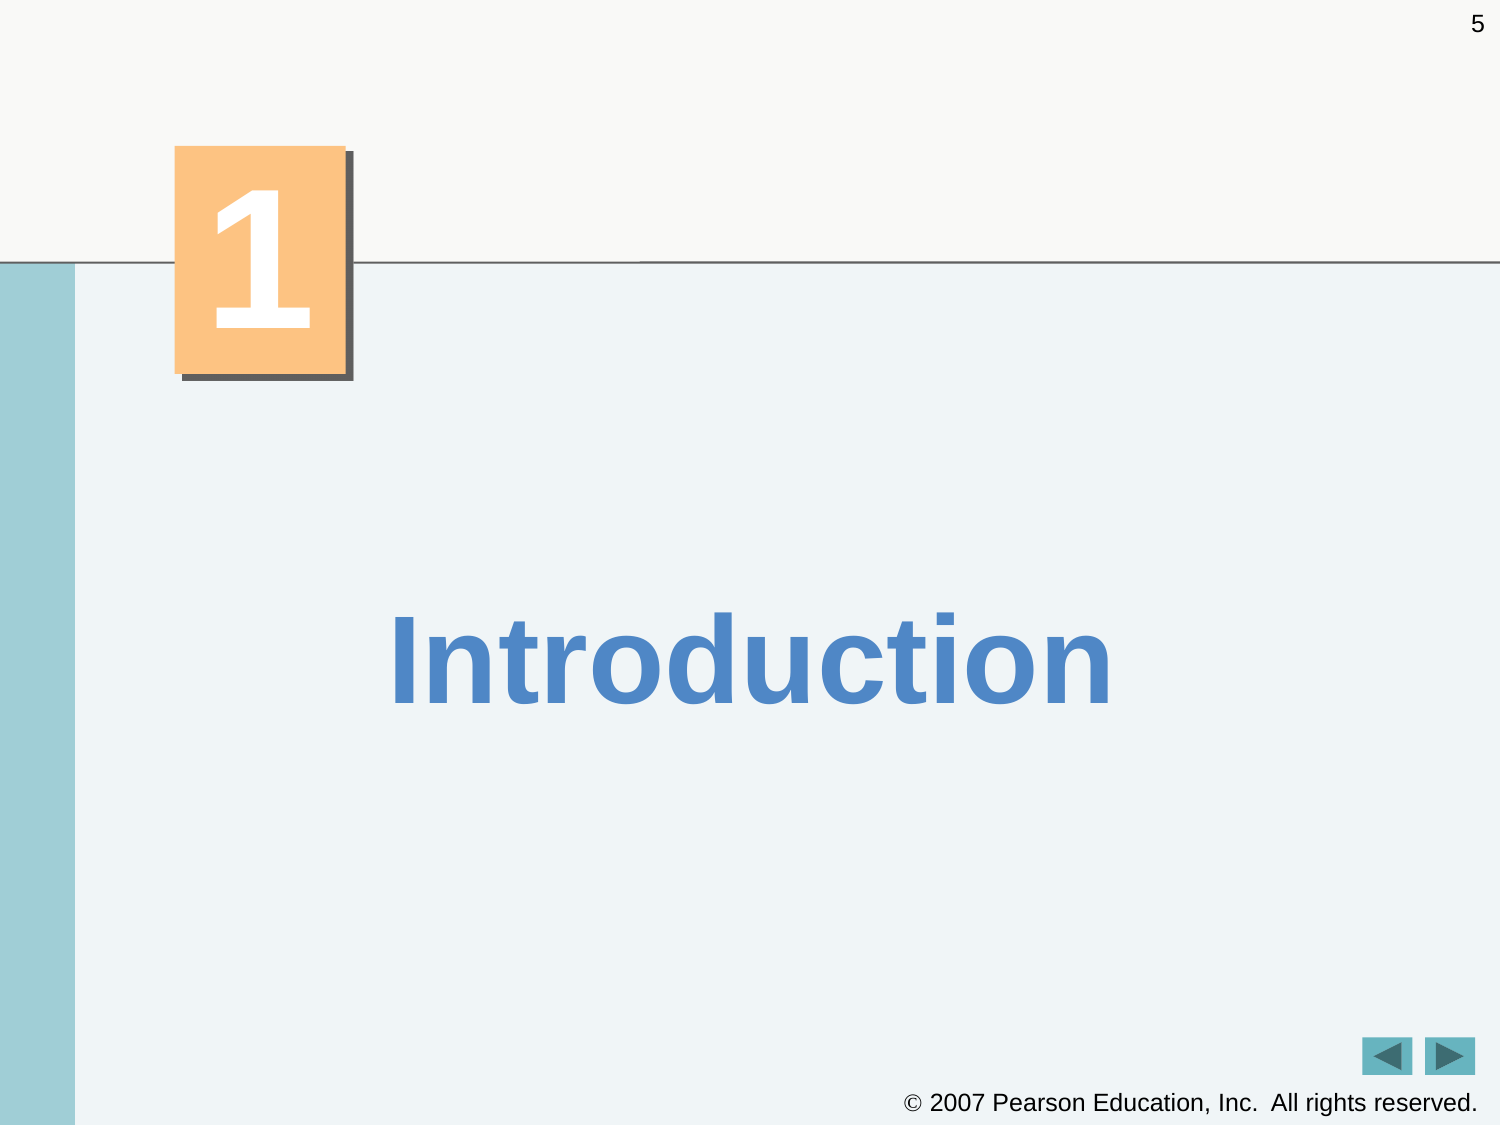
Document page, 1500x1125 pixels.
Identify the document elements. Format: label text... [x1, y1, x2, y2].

slide_number 5 [1149, 0, 1500, 79]
list Introduction [58, 581, 1446, 741]
title 1 [174, 145, 346, 374]
